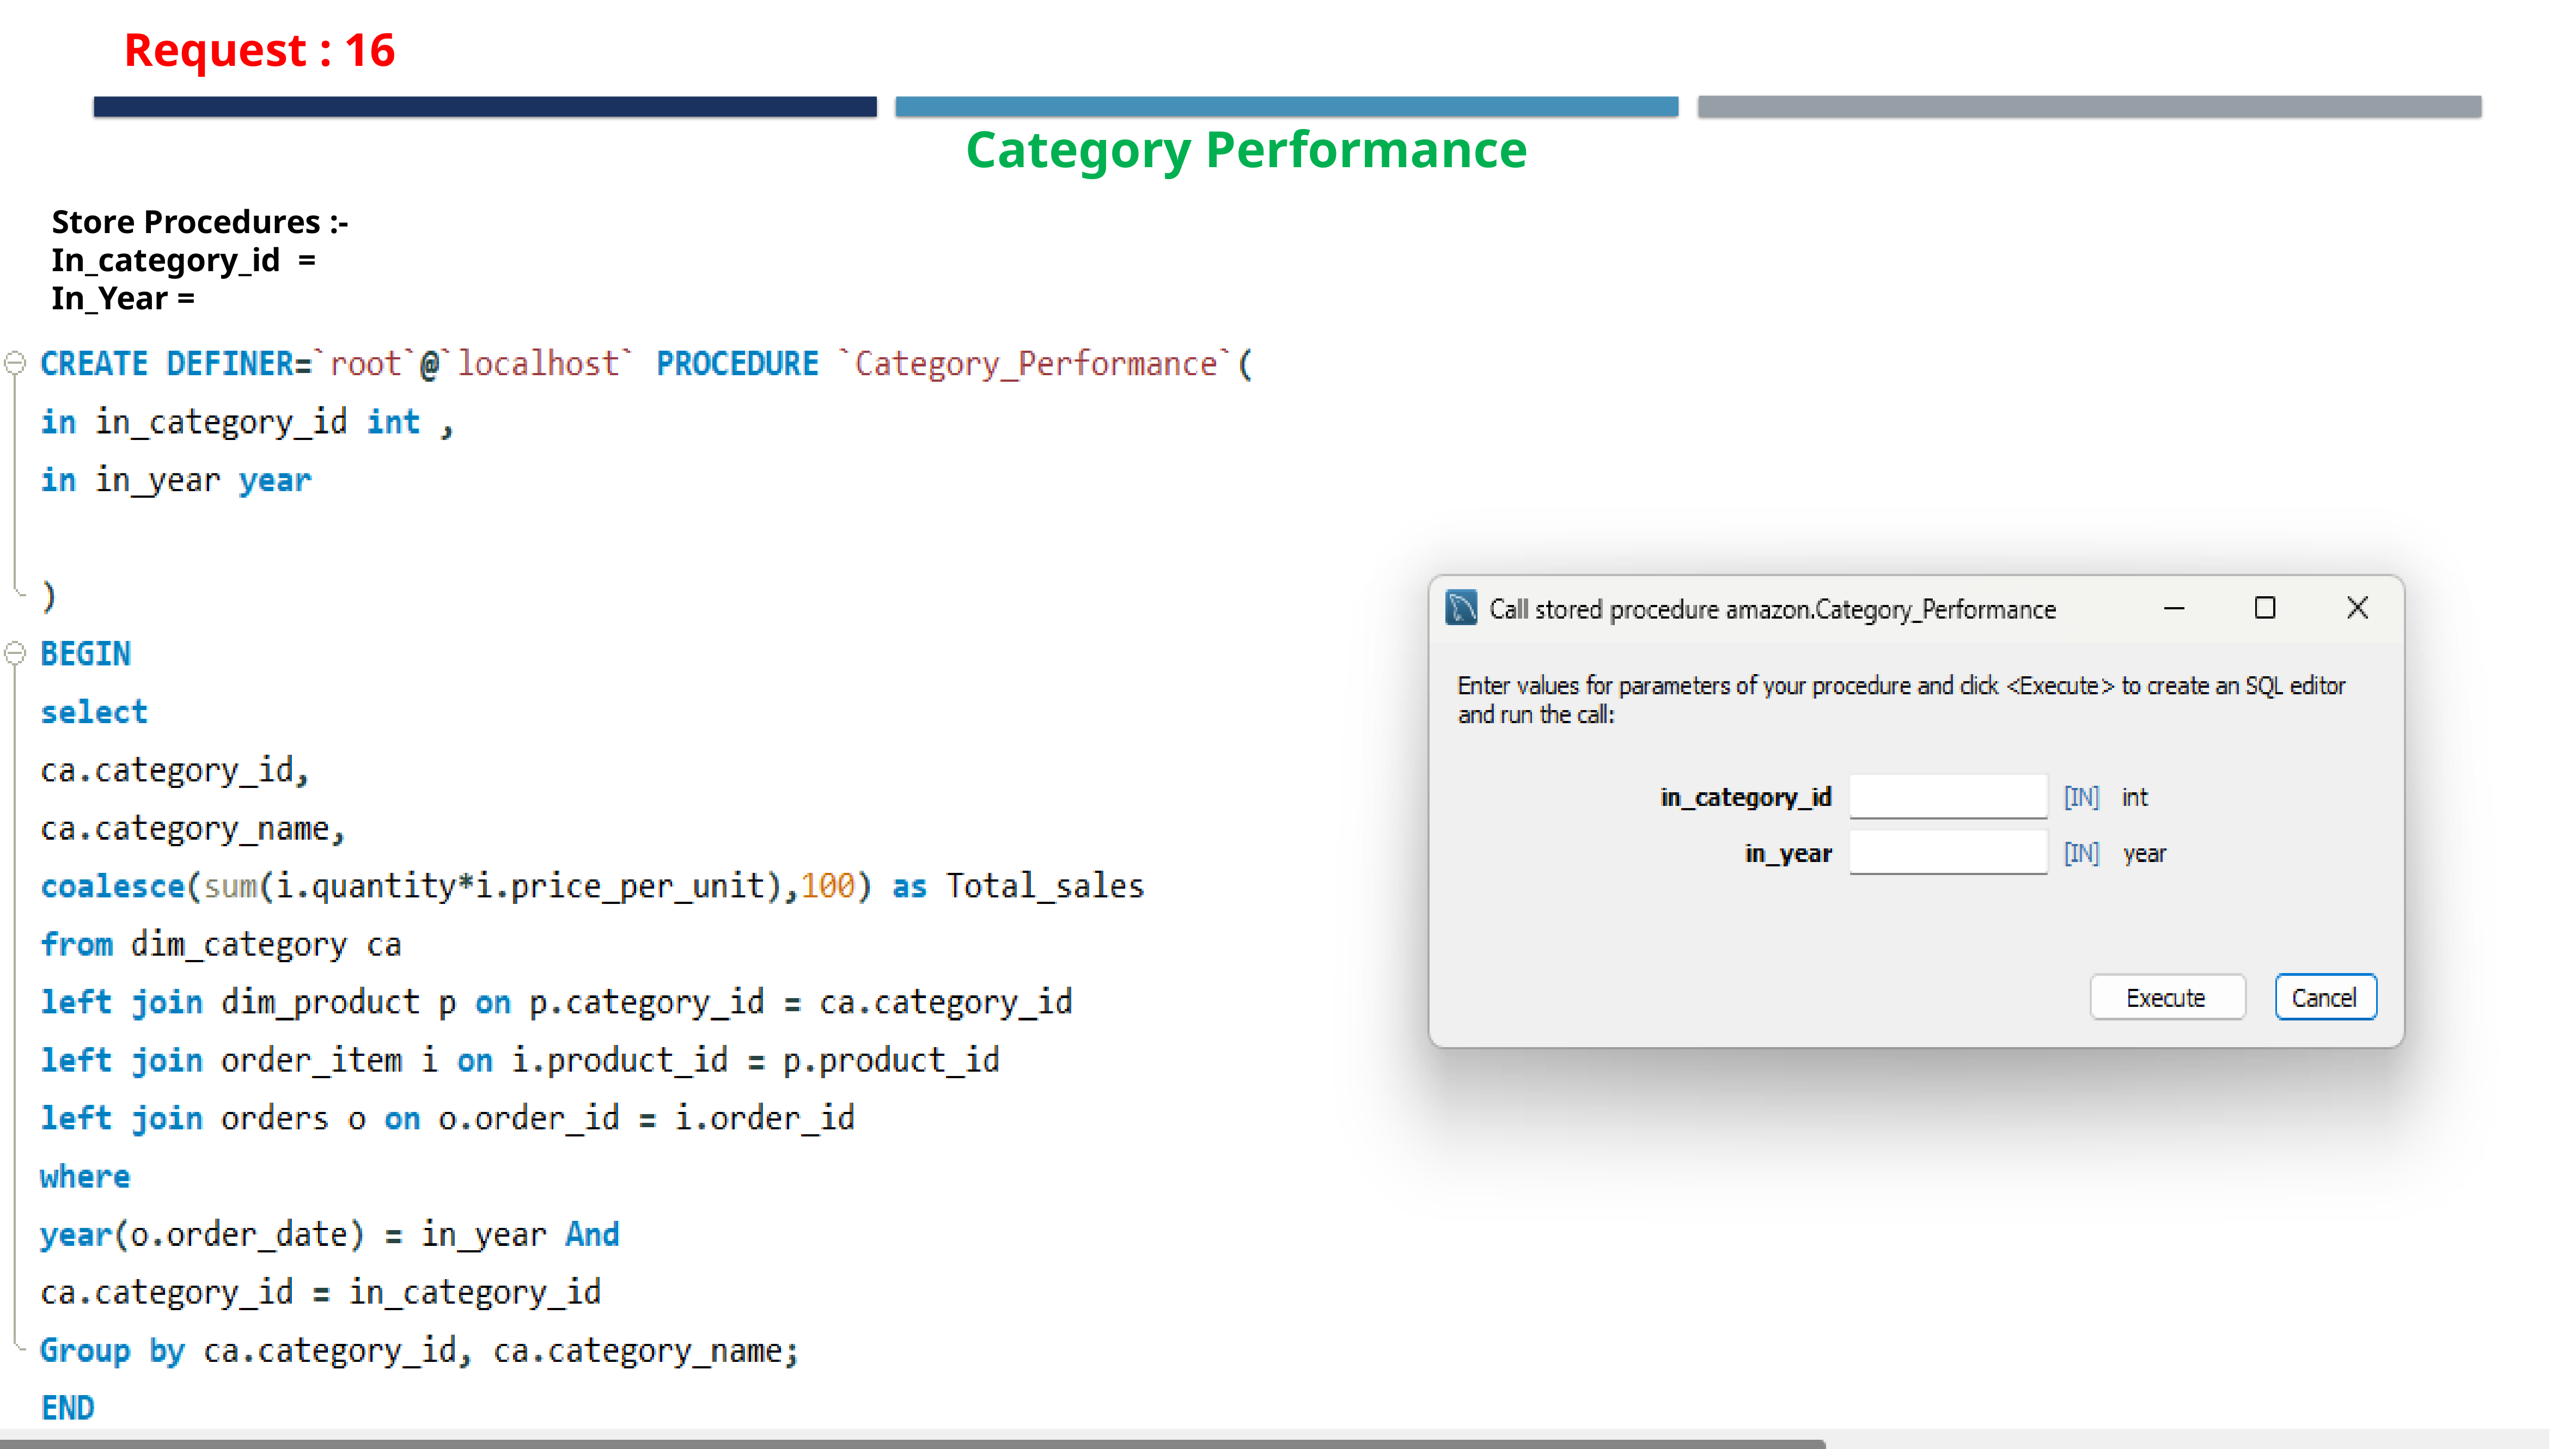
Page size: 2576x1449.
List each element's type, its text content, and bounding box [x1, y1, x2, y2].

text_box Category Performance Store Procedures :- In_category_id = In_Year = [44, 113, 2464, 320]
picture [0, 342, 2550, 1449]
text_box Request : 16 [115, 16, 521, 80]
